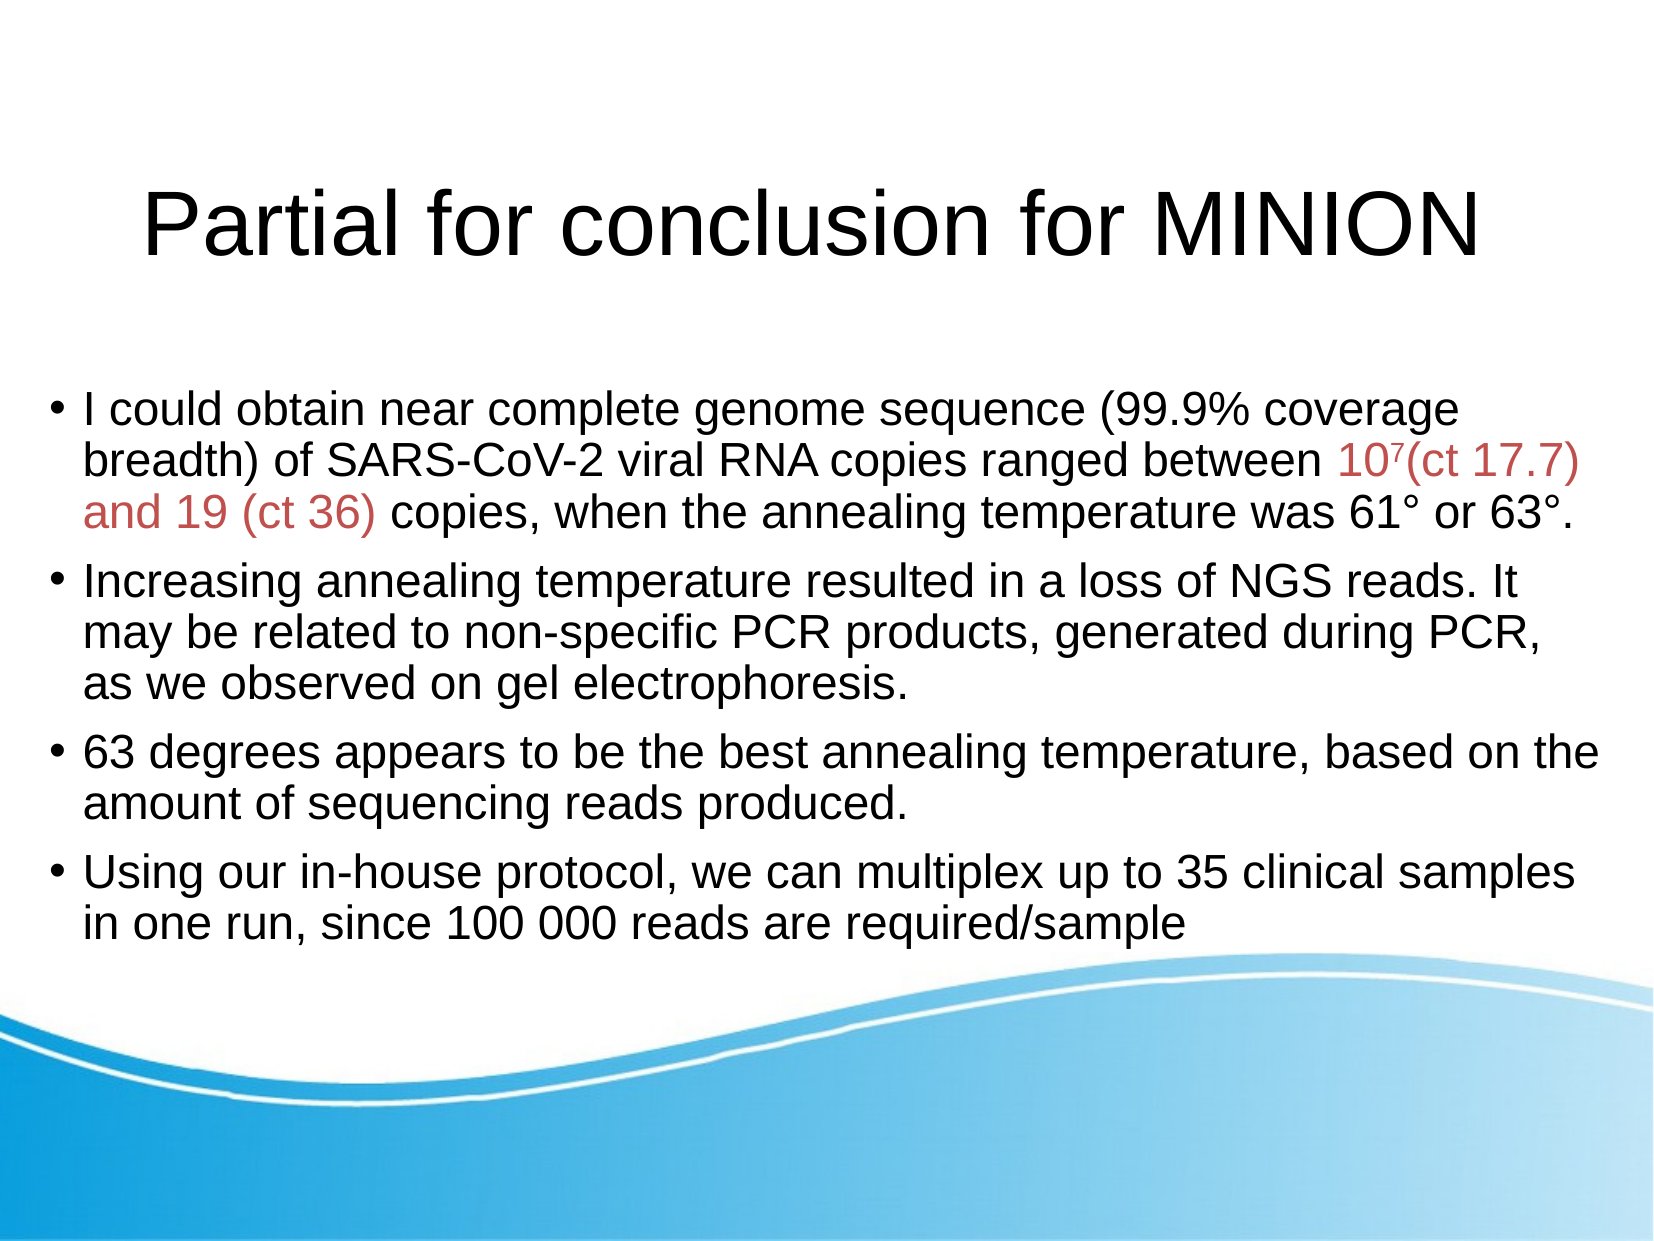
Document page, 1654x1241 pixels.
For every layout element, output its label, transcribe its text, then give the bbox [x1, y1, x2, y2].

picture [85, 1053, 95, 1059]
picture [0, 952, 1654, 1241]
title Partial for conclusion for MINION [72, 173, 1561, 278]
list I could obtain near complete genome sequence (99.9% coverage breadth) of SARS-CoV-2 viral RNA copies ranged between 107(ct 17.7) and 19 (ct 36) copies, when the annealing temperature was 61° or 63°. Increasing annealing temperature resulted in a loss of NGS reads. It may be related to non-specific PCR products, generated during PCR, as we observed on gel electrophoresis. 63 degrees appears to be the best annealing temperature, based on the amount of sequencing reads produced. Using our in-house protocol, we can multiplex up to 35 clinical samples in one run, since 100 000 reads are required/sample [49, 384, 1605, 975]
